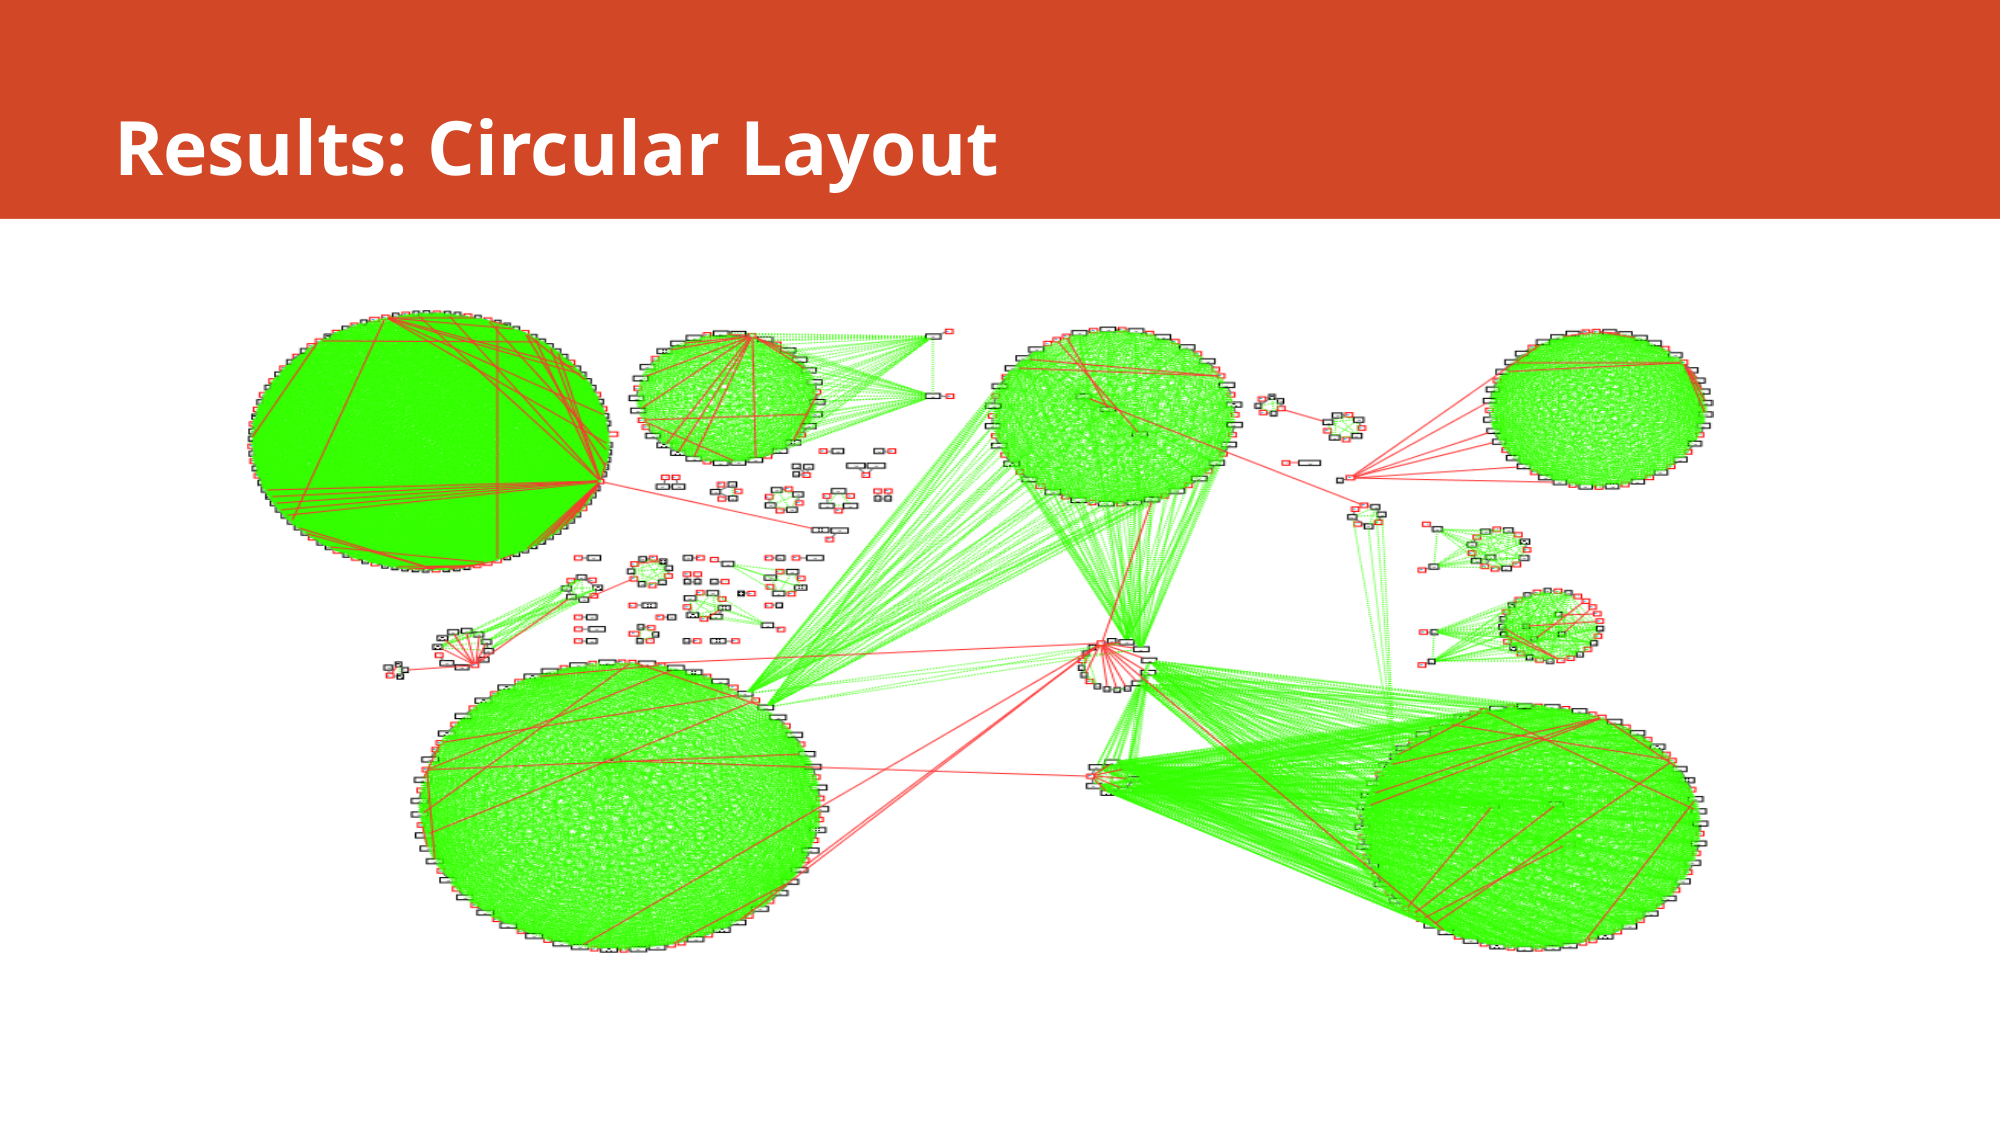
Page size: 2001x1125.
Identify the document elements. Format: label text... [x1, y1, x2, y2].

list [247, 308, 1714, 955]
title Results: Circular Layout [99, 0, 1863, 199]
